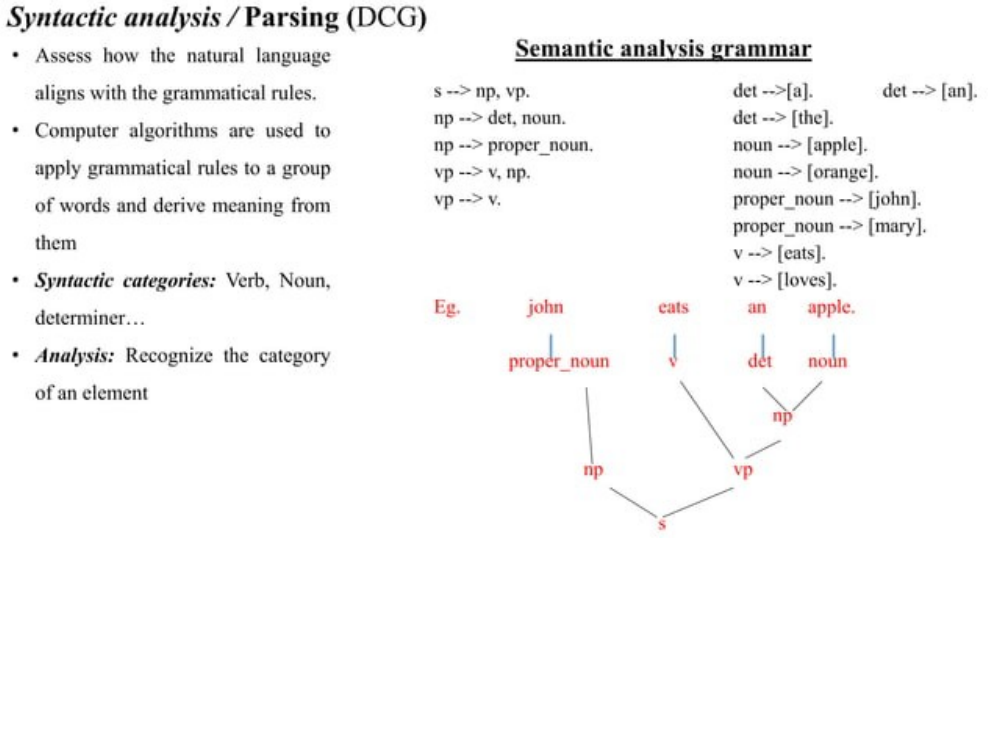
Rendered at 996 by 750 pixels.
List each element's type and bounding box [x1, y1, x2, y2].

picture [0, 0, 988, 538]
